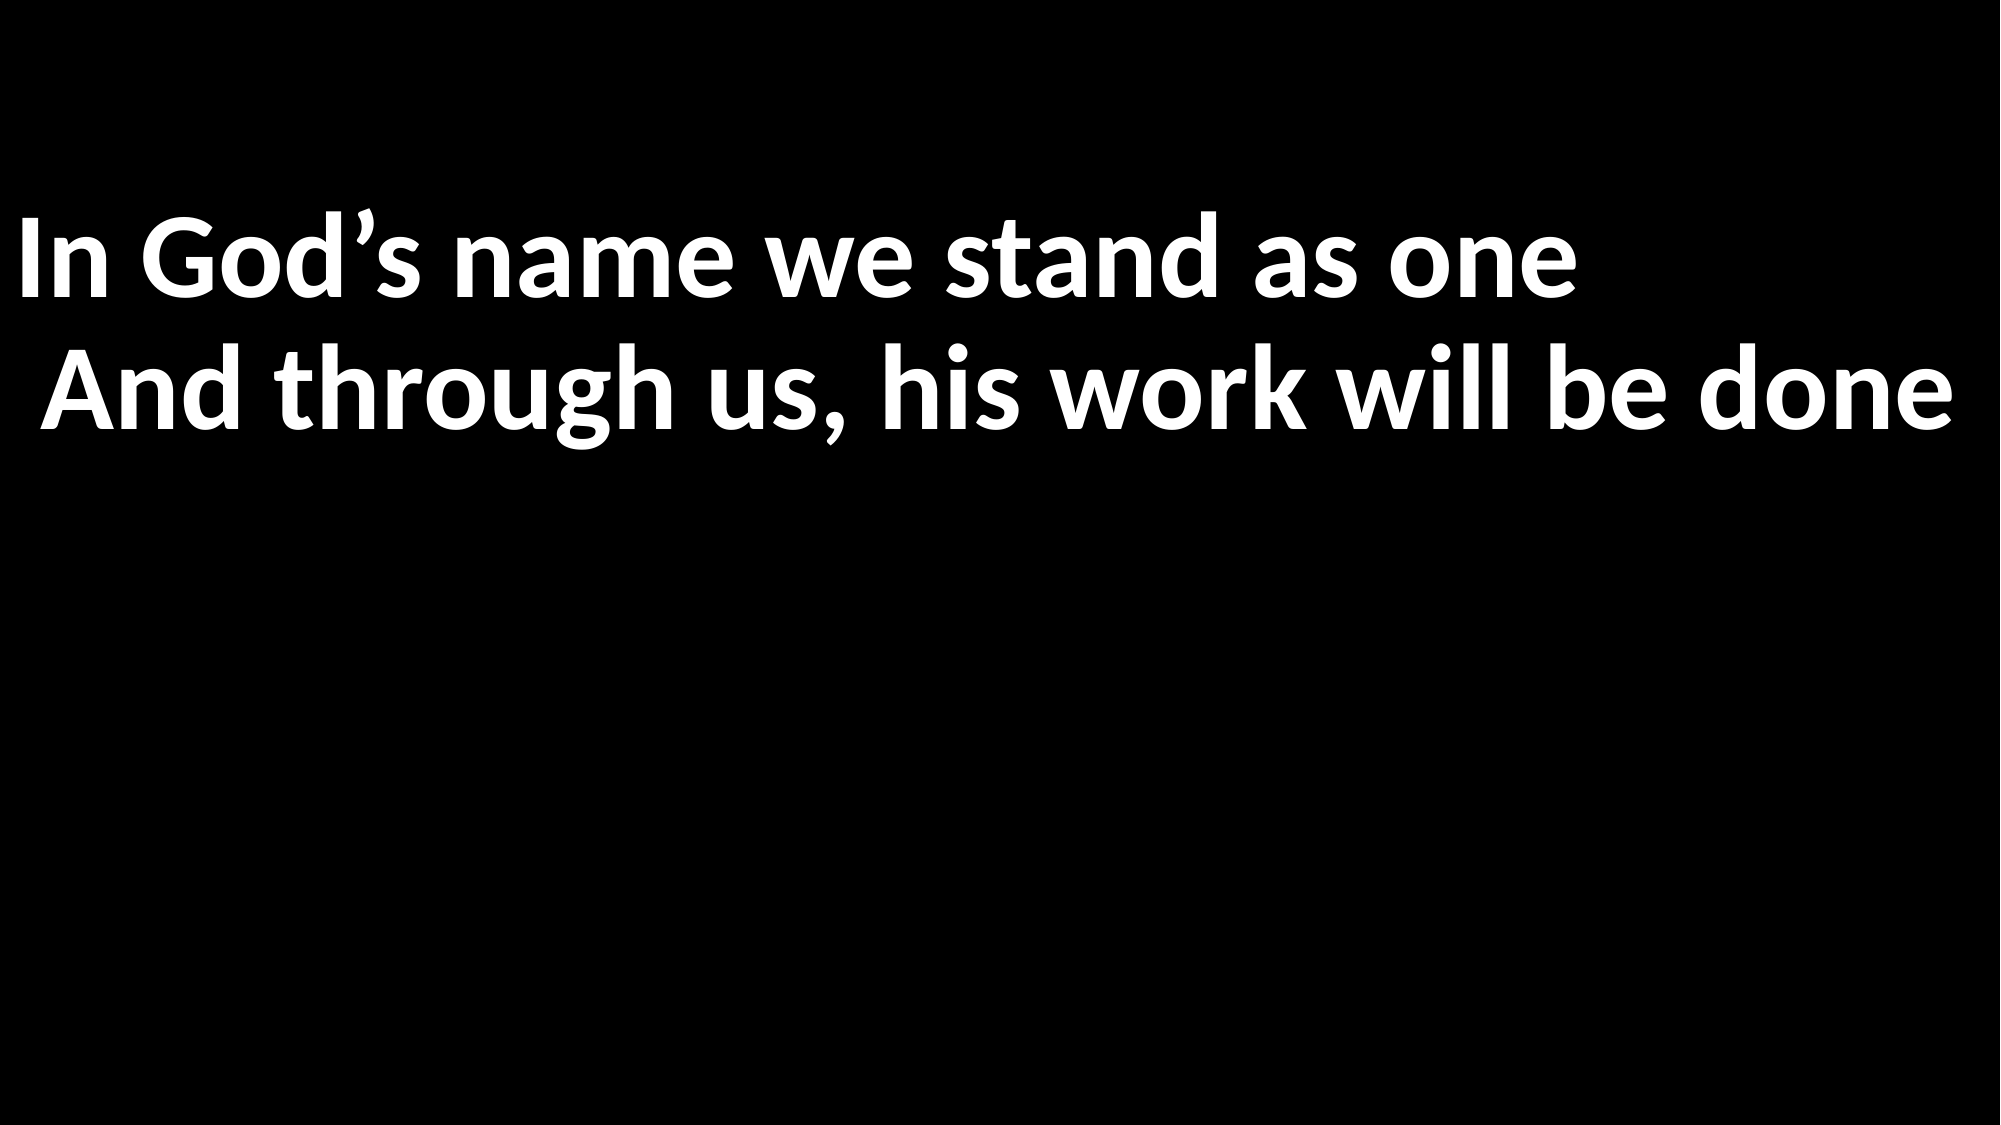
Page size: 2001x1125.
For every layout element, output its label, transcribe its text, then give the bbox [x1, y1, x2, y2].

list In God’s name we stand as one And through us, his work will be done [0, 109, 2000, 464]
